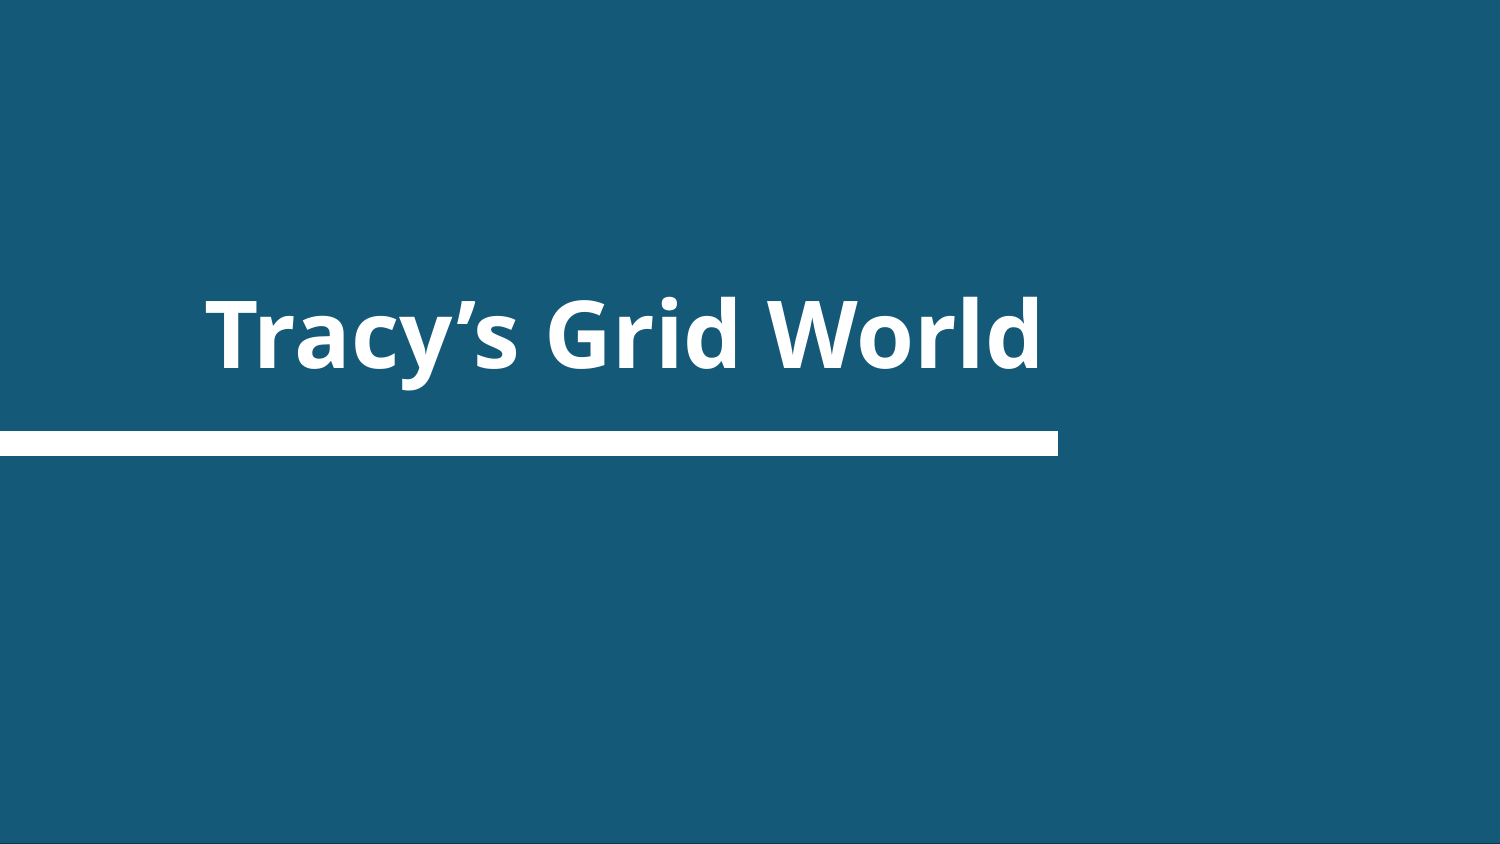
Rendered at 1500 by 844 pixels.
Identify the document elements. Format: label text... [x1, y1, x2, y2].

title Tracy’s Grid World [6, 159, 1060, 403]
